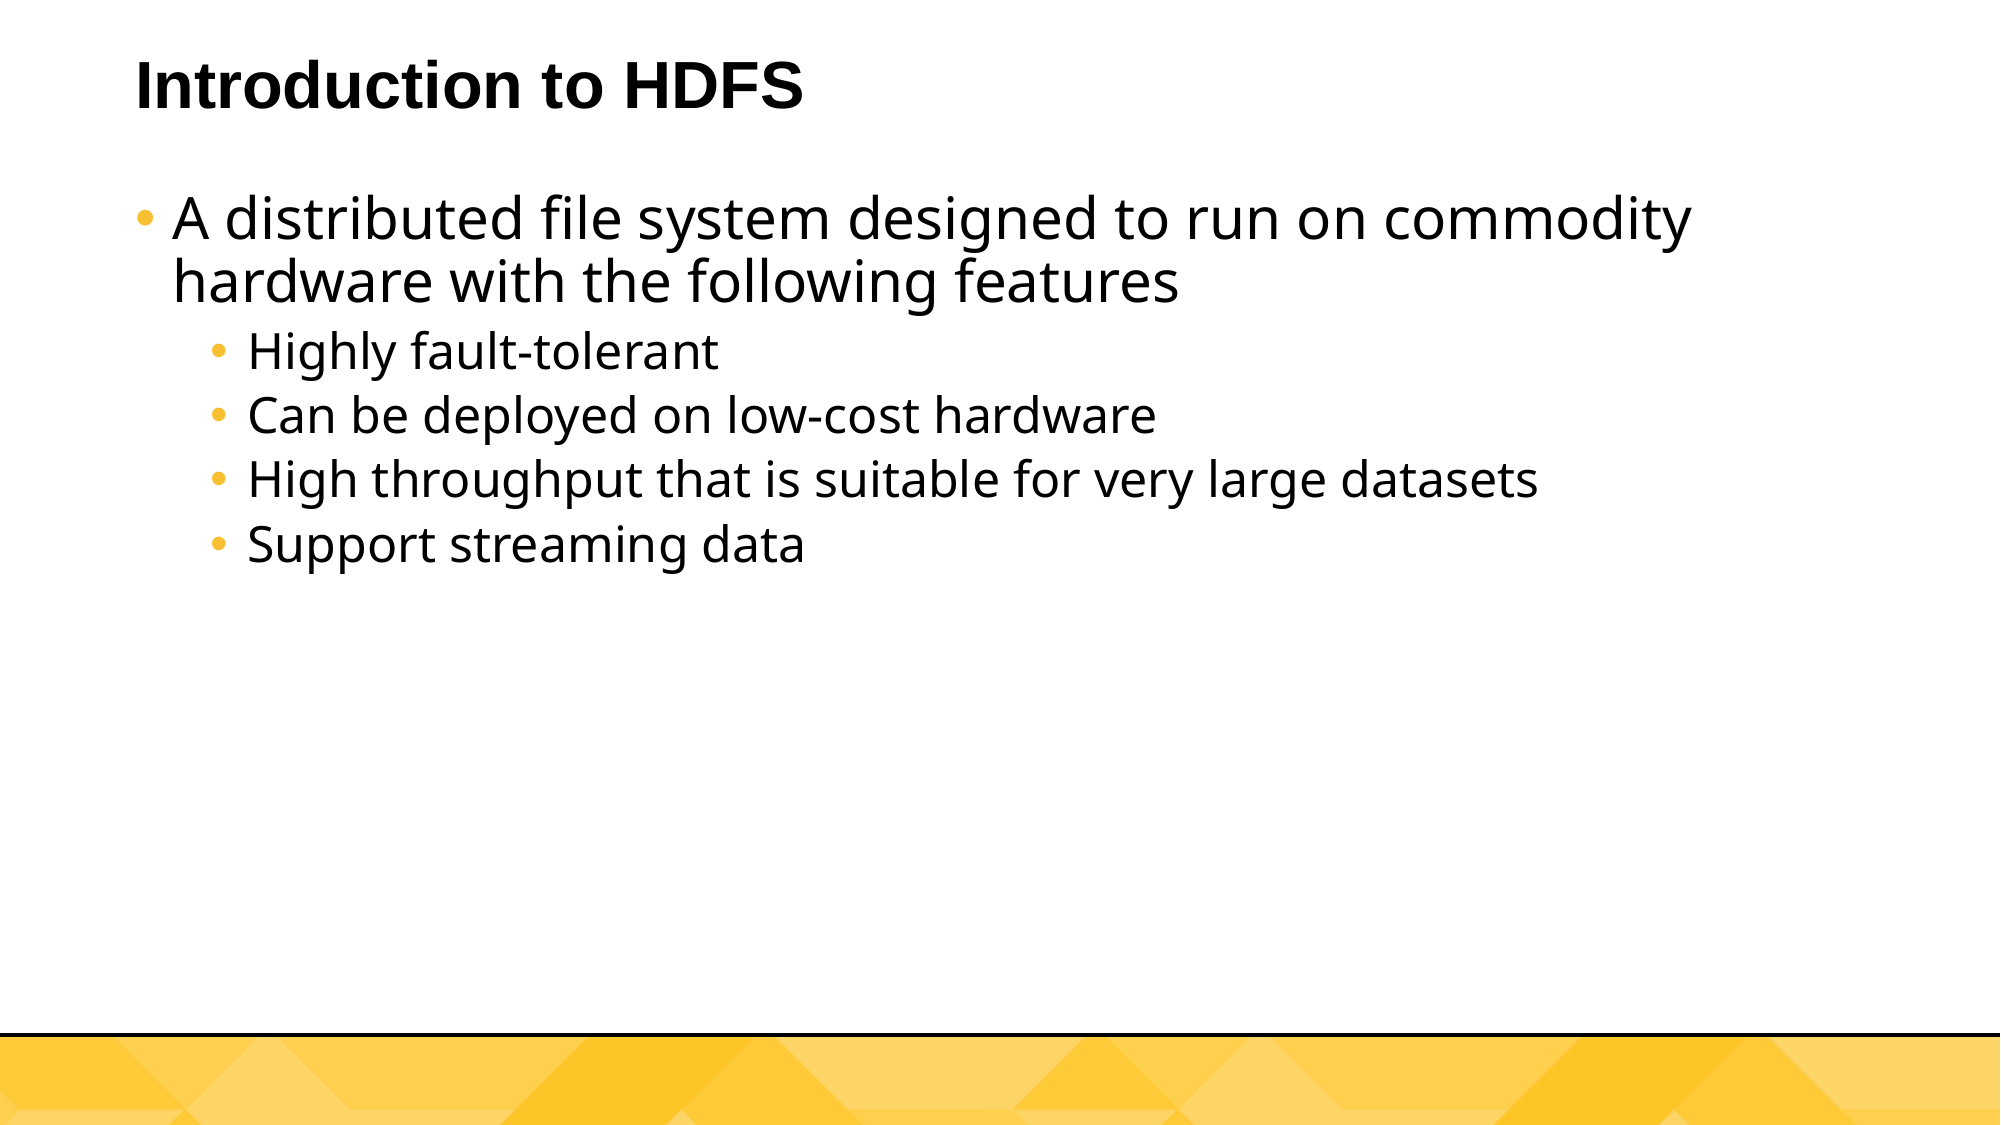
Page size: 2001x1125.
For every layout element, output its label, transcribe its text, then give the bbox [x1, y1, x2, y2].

list A distributed file system designed to run on commodity hardware with the following features Highly fault-tolerant Can be deployed on low-cost hardware High throughput that is suitable for very large datasets Support streaming data [120, 182, 1869, 1006]
title Introduction to HDFS [120, 44, 1869, 154]
